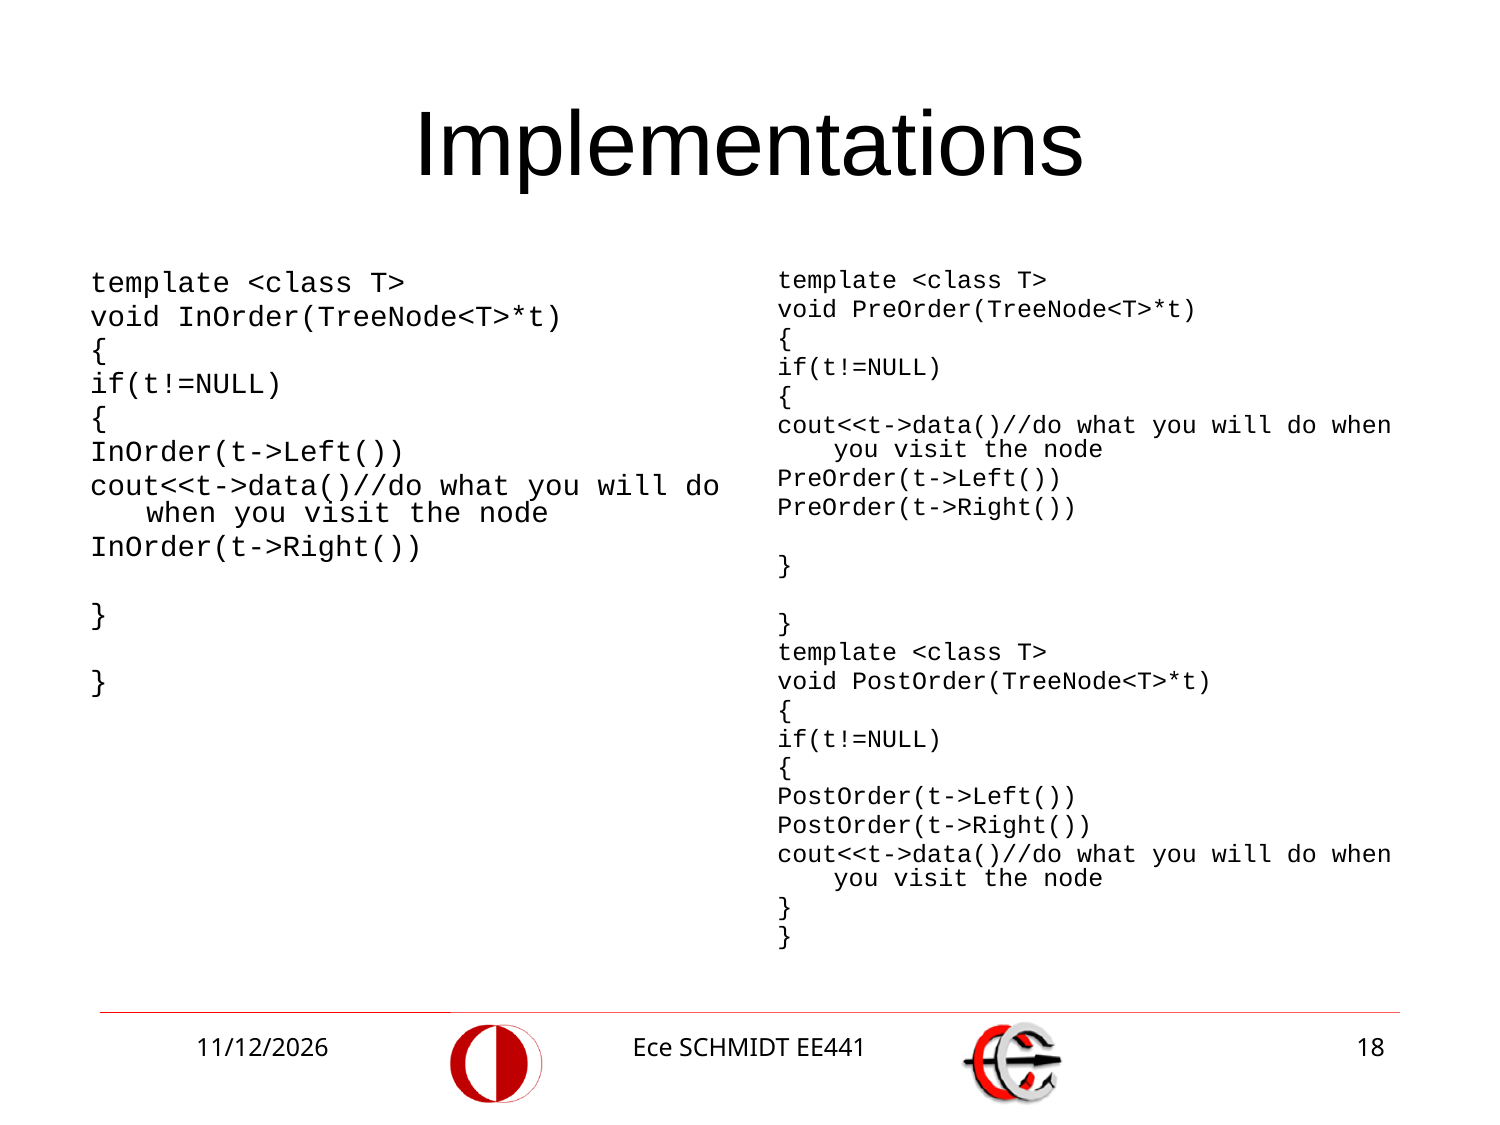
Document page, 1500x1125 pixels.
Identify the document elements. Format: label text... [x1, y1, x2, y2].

text_box template <class T> void PreOrder(TreeNode<T>*t) { if(t!=NULL) { cout<<t->data()//do what you will do when you visit the node PreOrder(t->Left()) PreOrder(t->Right()) } } template <class T> void PostOrder(TreeNode<T>*t) { if(t!=NULL) { PostOrder(t->Left()) PostOrder(t->Right()) cout<<t->data()//do what you will do when you visit the node } } [762, 262, 1425, 1006]
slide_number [99, 1024, 425, 1103]
title Implementations [75, 45, 1425, 233]
picture [950, 1019, 1068, 1106]
picture [448, 1023, 543, 1103]
slide_number 18 [1074, 1024, 1400, 1103]
text_box template <class T> void InOrder(TreeNode<T>*t) { if(t!=NULL) { InOrder(t->Left()) cout<<t->data()//do what you will do when you visit the node InOrder(t->Right()) } } [74, 262, 738, 1006]
footer Ece SCHMIDT EE441 [512, 1024, 988, 1103]
